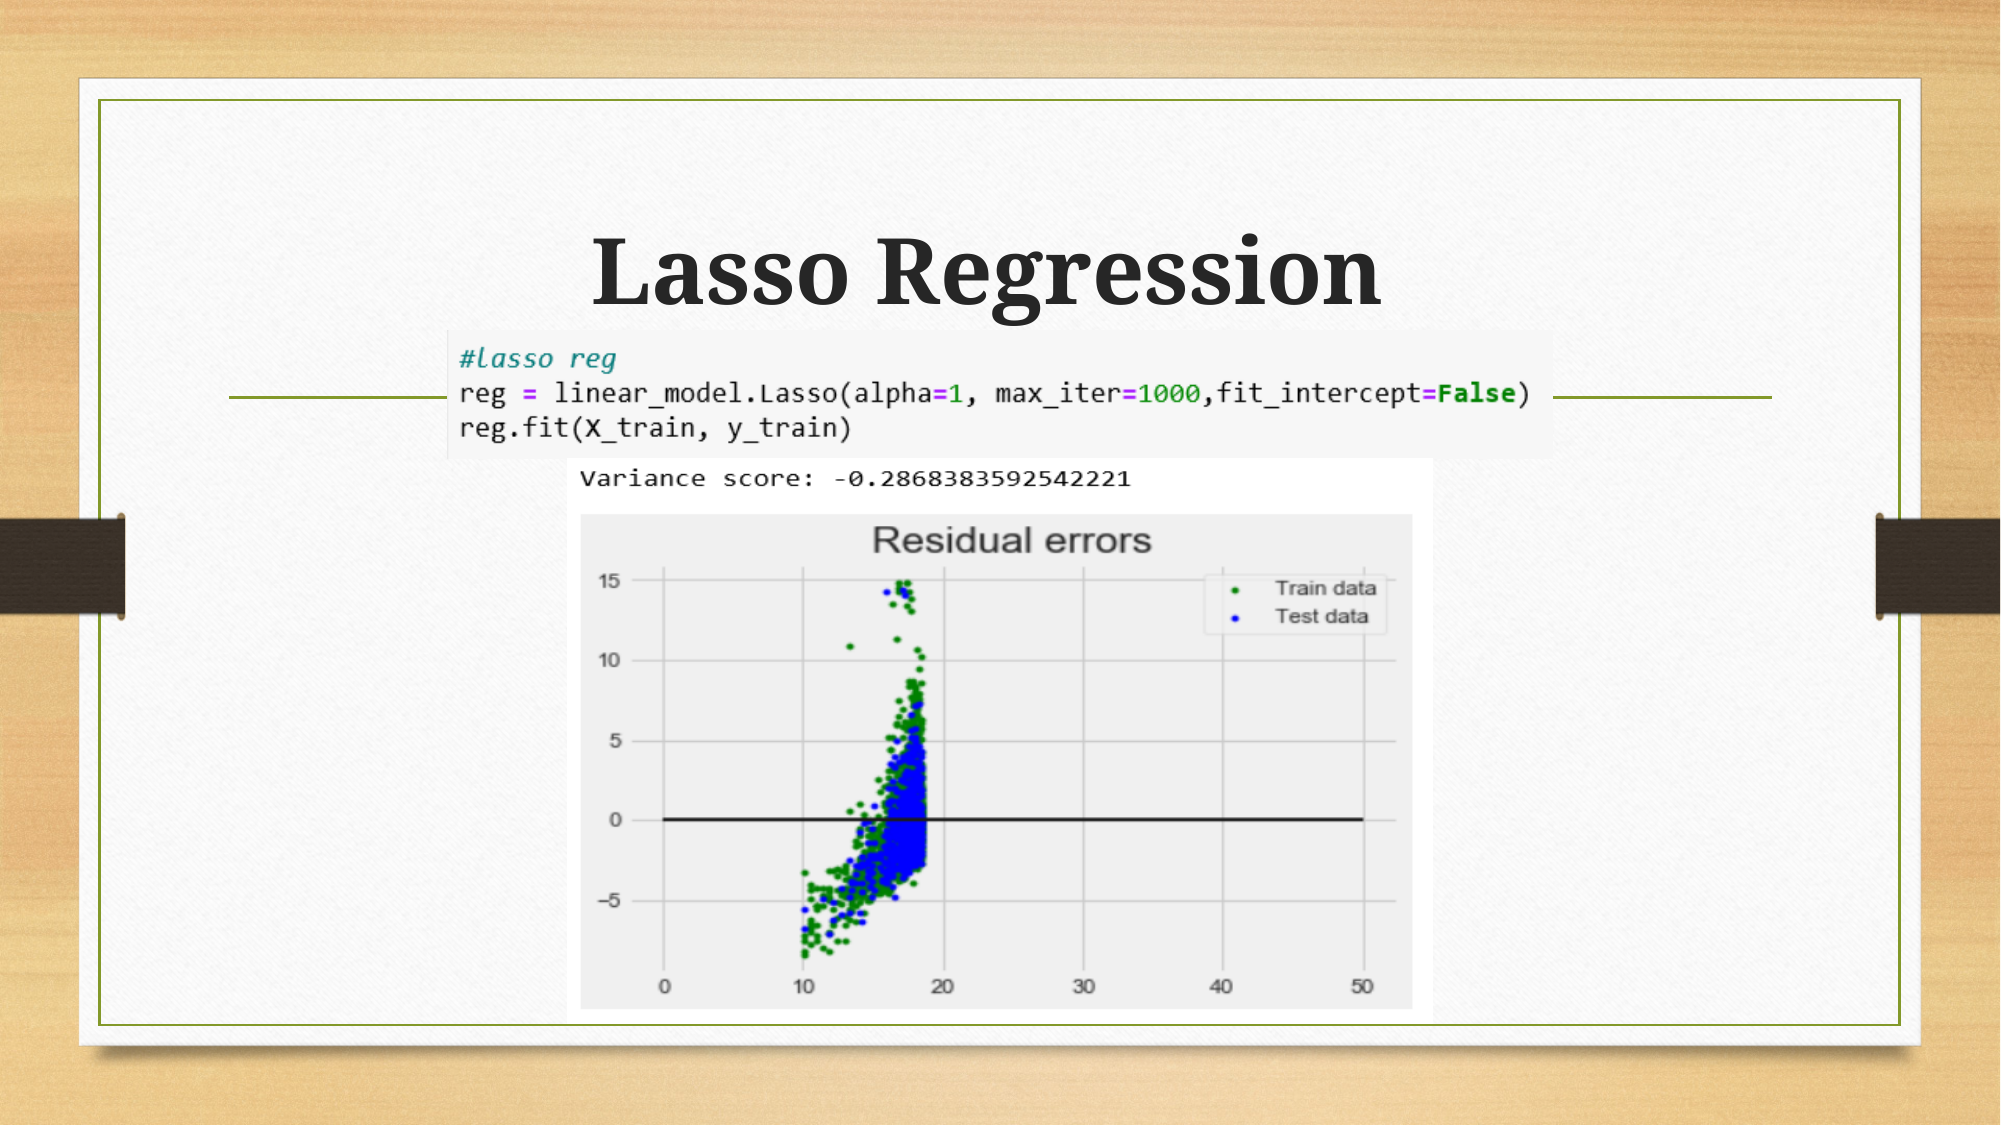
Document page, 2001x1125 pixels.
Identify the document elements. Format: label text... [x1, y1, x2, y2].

title Lasso Regression [212, 161, 1788, 375]
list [447, 330, 1553, 460]
picture [0, 0, 2001, 1125]
